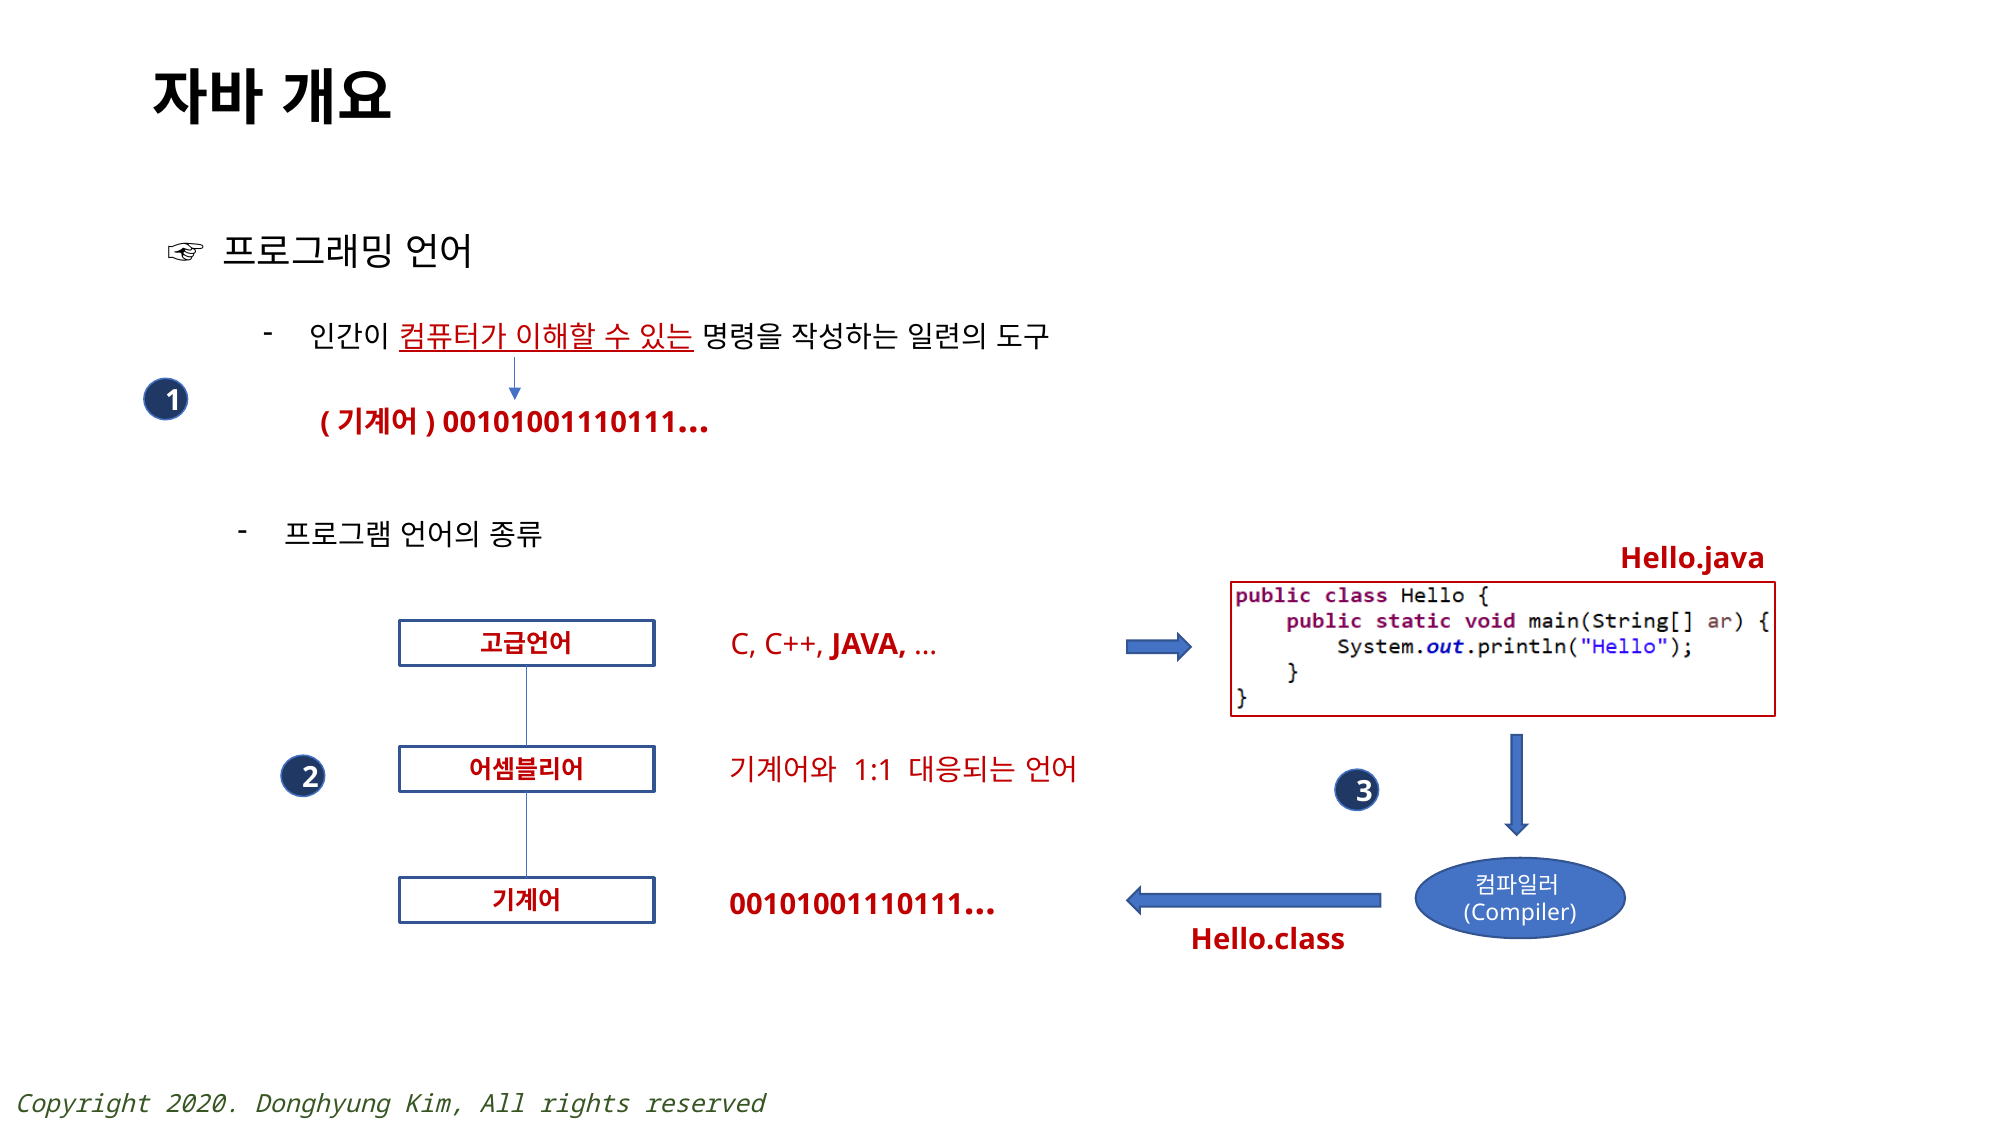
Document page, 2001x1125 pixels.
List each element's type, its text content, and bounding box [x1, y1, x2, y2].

text_box (기계어) 00101001110111… [305, 387, 725, 448]
text_box 어셈블리어 [399, 746, 655, 792]
text_box [1503, 733, 1530, 837]
text_box Hello.class [1175, 912, 1361, 963]
text_box 00101001110111… [714, 870, 1011, 930]
text_box 기계어와 1:1 대응되는 언어 [715, 743, 1095, 794]
text_box 프로그램 언어의 종류 [222, 508, 559, 559]
text_box C, C++, JAVA, … [715, 618, 953, 668]
text_box 컴파일러(Compiler) [1414, 856, 1627, 940]
text_box ☞ 프로그래밍 언어 [152, 220, 715, 281]
text_box 1 [142, 377, 189, 421]
text_box 기계어 [399, 877, 655, 923]
text_box 인간이 컴퓨터가 이해할 수 있는 명령을 작성하는 일련의 도구 [248, 310, 1066, 361]
text_box Hello.java [1605, 532, 1781, 582]
text_box [1126, 631, 1193, 662]
text_box 2 [279, 754, 326, 798]
text_box [1125, 885, 1382, 916]
picture [1231, 582, 1775, 716]
text_box 3 [1333, 768, 1380, 812]
title 자바 개요 [137, 59, 1863, 141]
text_box 고급언어 [399, 620, 655, 666]
